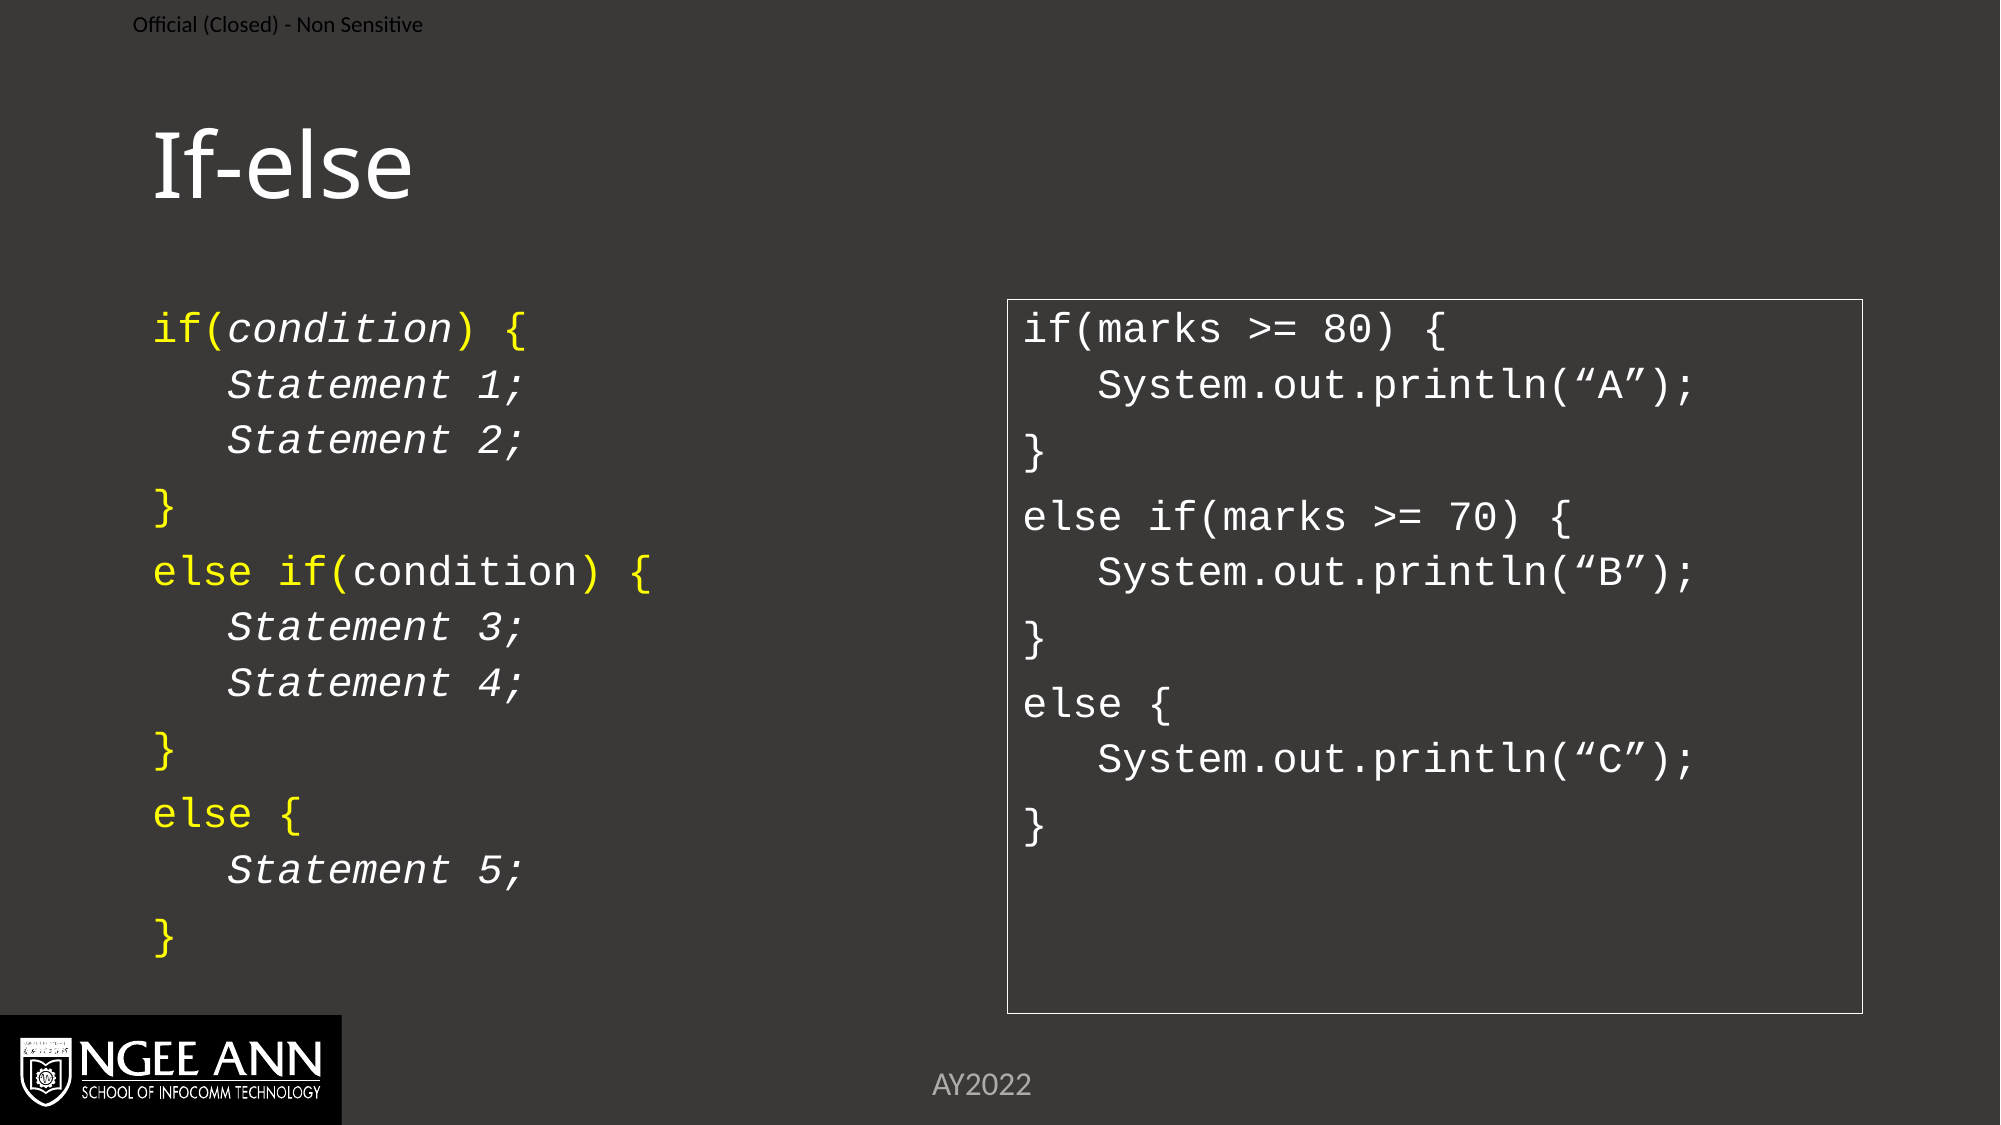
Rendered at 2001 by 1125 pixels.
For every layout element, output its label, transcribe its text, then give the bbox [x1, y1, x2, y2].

text_box if(marks >= 80) { System.out.println(“A”); } else if(marks >= 70) { System.out.println(“B”); } else { System.out.println(“C”); } [1007, 299, 1863, 1014]
list if(condition) { Statement 1; Statement 2; } else if(condition) { Statement 3; Statement 4; } else { Statement 5; } [137, 299, 971, 1014]
title If-else [137, 59, 1863, 278]
